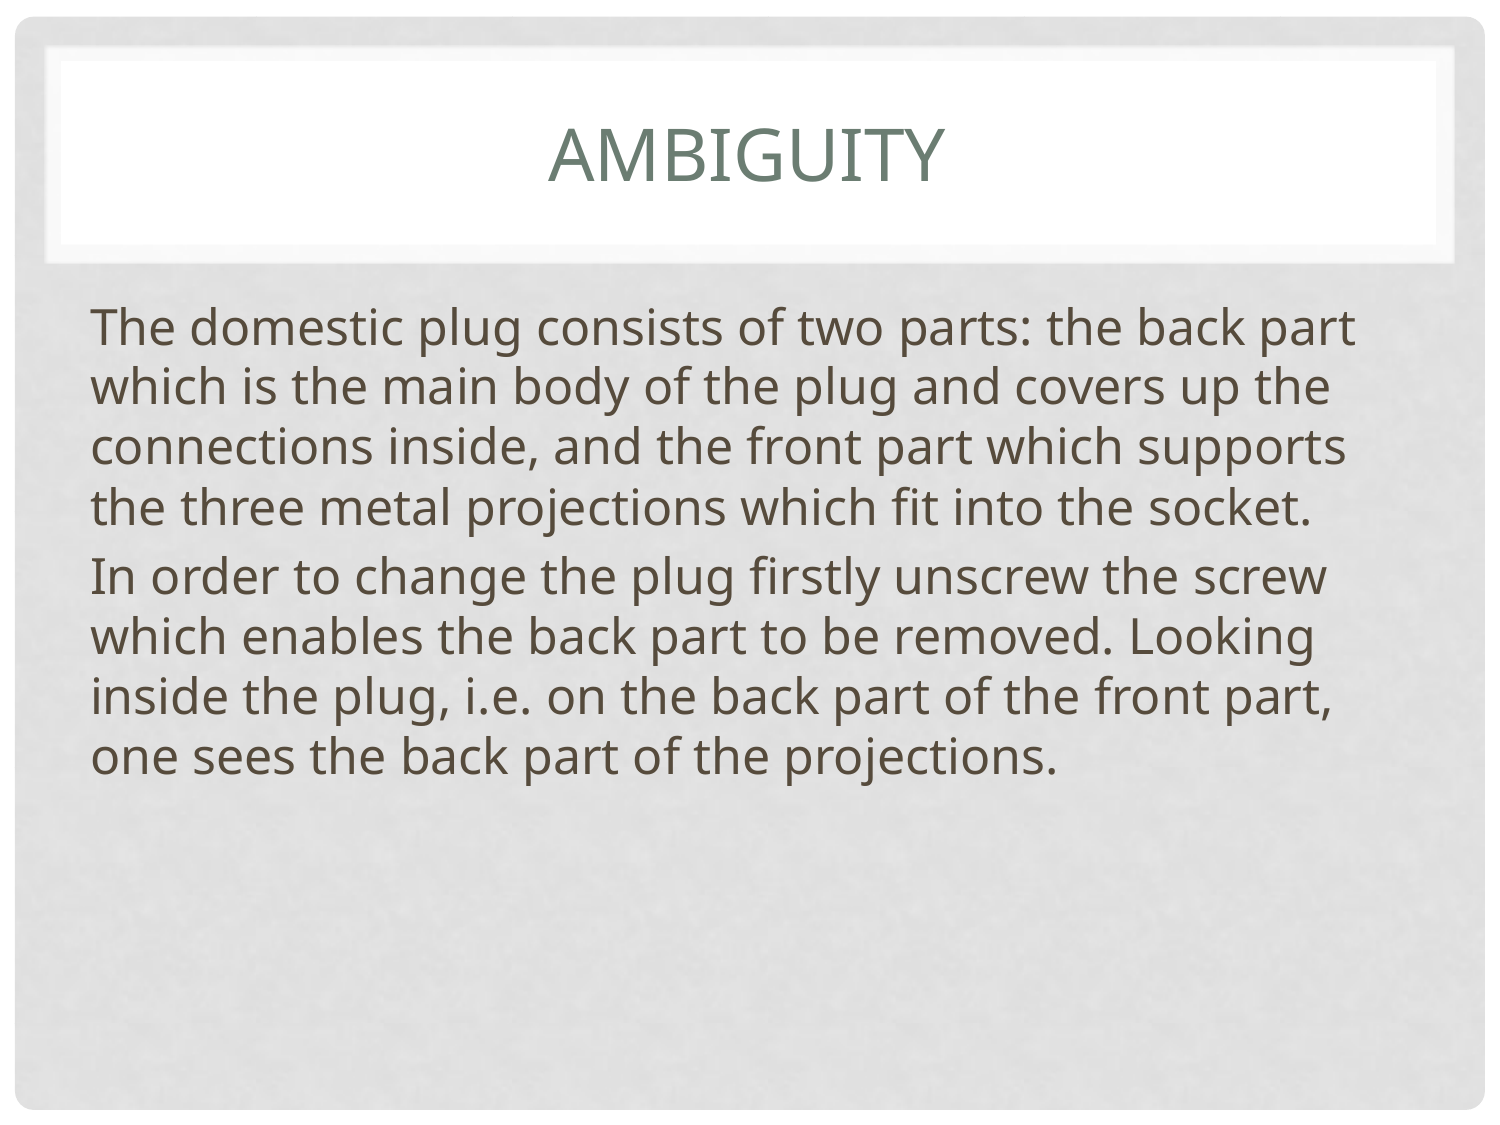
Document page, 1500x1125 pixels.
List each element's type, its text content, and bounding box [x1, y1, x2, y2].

list The domestic plug consists of two parts: the back part which is the main body of the plug and covers up the connections inside, and the front part which supports the three metal projections which fit into the socket. In order to change the plug firstly unscrew the screw which enables the back part to be removed. Looking inside the plug, i.e. on the back part of the front part, one sees the back part of the projections. [75, 287, 1425, 1005]
title Ambiguity [69, 66, 1425, 238]
